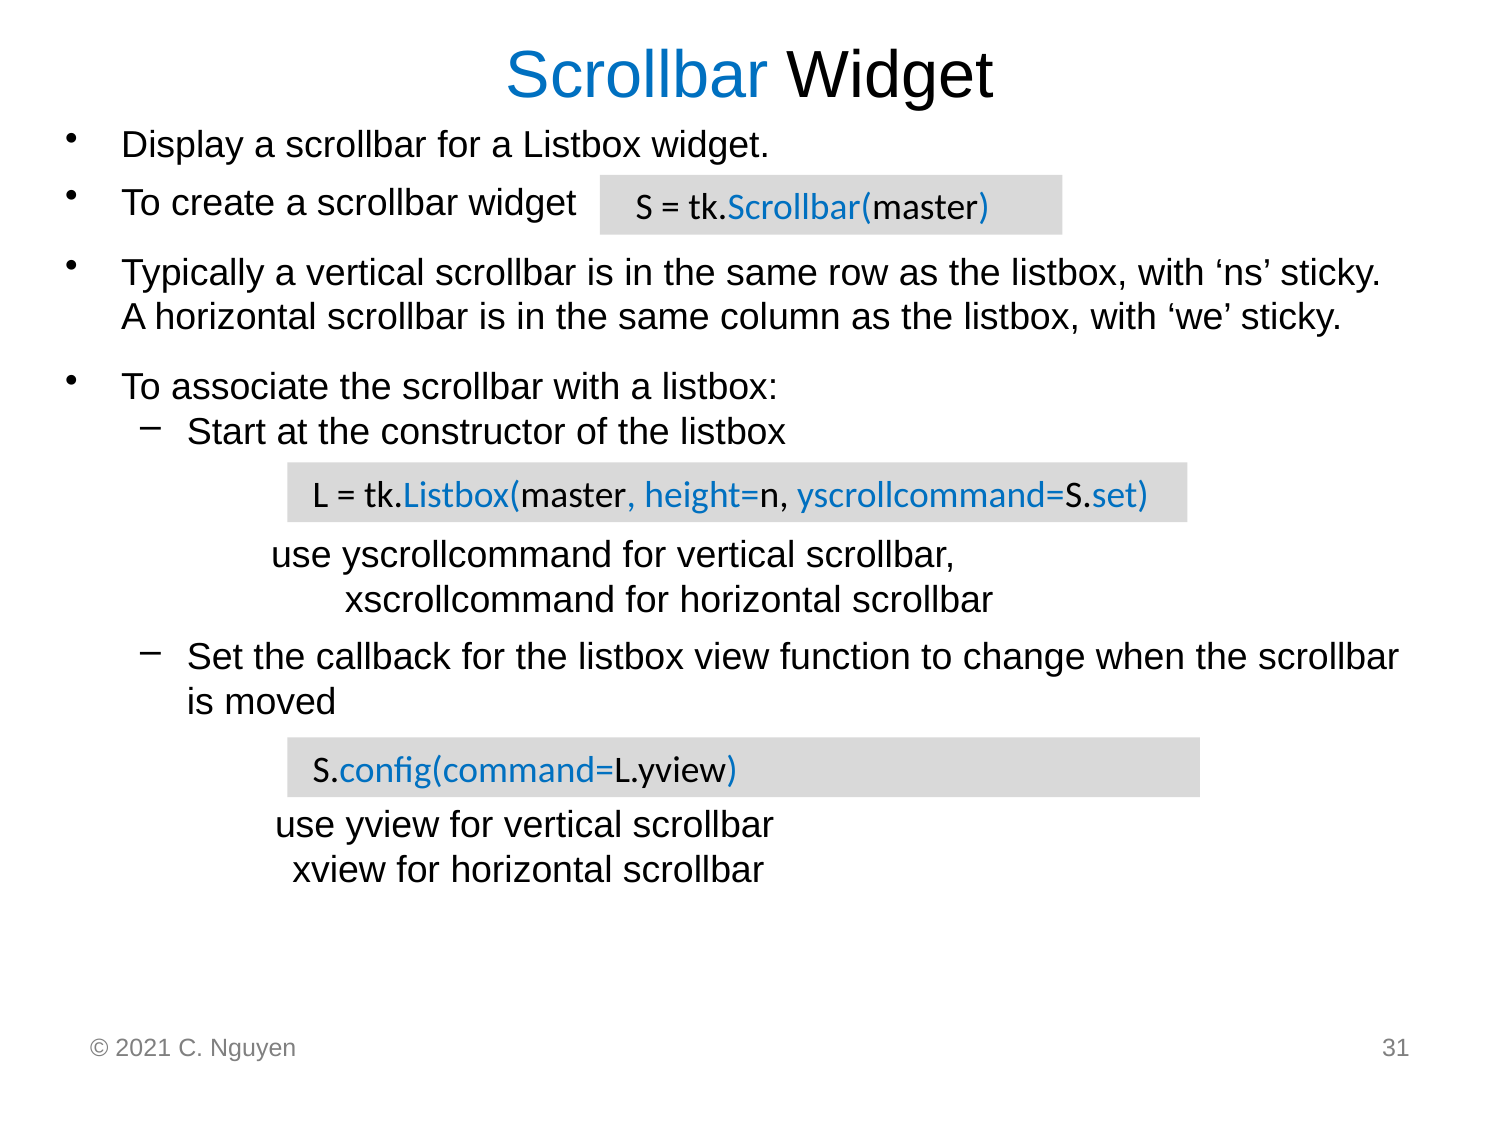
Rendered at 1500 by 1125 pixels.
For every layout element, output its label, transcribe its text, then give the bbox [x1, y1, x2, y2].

text_box S.config(command=L.yview) [287, 737, 1200, 798]
title Scrollbar Widget [74, 12, 1426, 112]
list Display a scrollbar for a Listbox widget. To create a scrollbar widget Typically a vertical scrollbar is in the same row as the listbox, with ‘ns’ sticky. A horizontal scrollbar is in the same column as the listbox, with ‘we’ sticky. To associate the scrollbar with a listbox: Start at the constructor of the listbox use yscrollcommand for vertical scrollbar, xscrollcommand for horizontal scrollbar Set the callback for the listbox view function to change when the scrollbar is moved use yview for vertical scrollbar xview for horizontal scrollbar [49, 112, 1426, 1051]
text_box S = tk.Scrollbar(master) [599, 174, 1063, 235]
slide_number © 2021 C. Nguyen [74, 1024, 426, 1103]
text_box L = tk.Listbox(master, height=n, yscrollcommand=S.set) [287, 462, 1188, 523]
slide_number 31 [1074, 1024, 1426, 1103]
